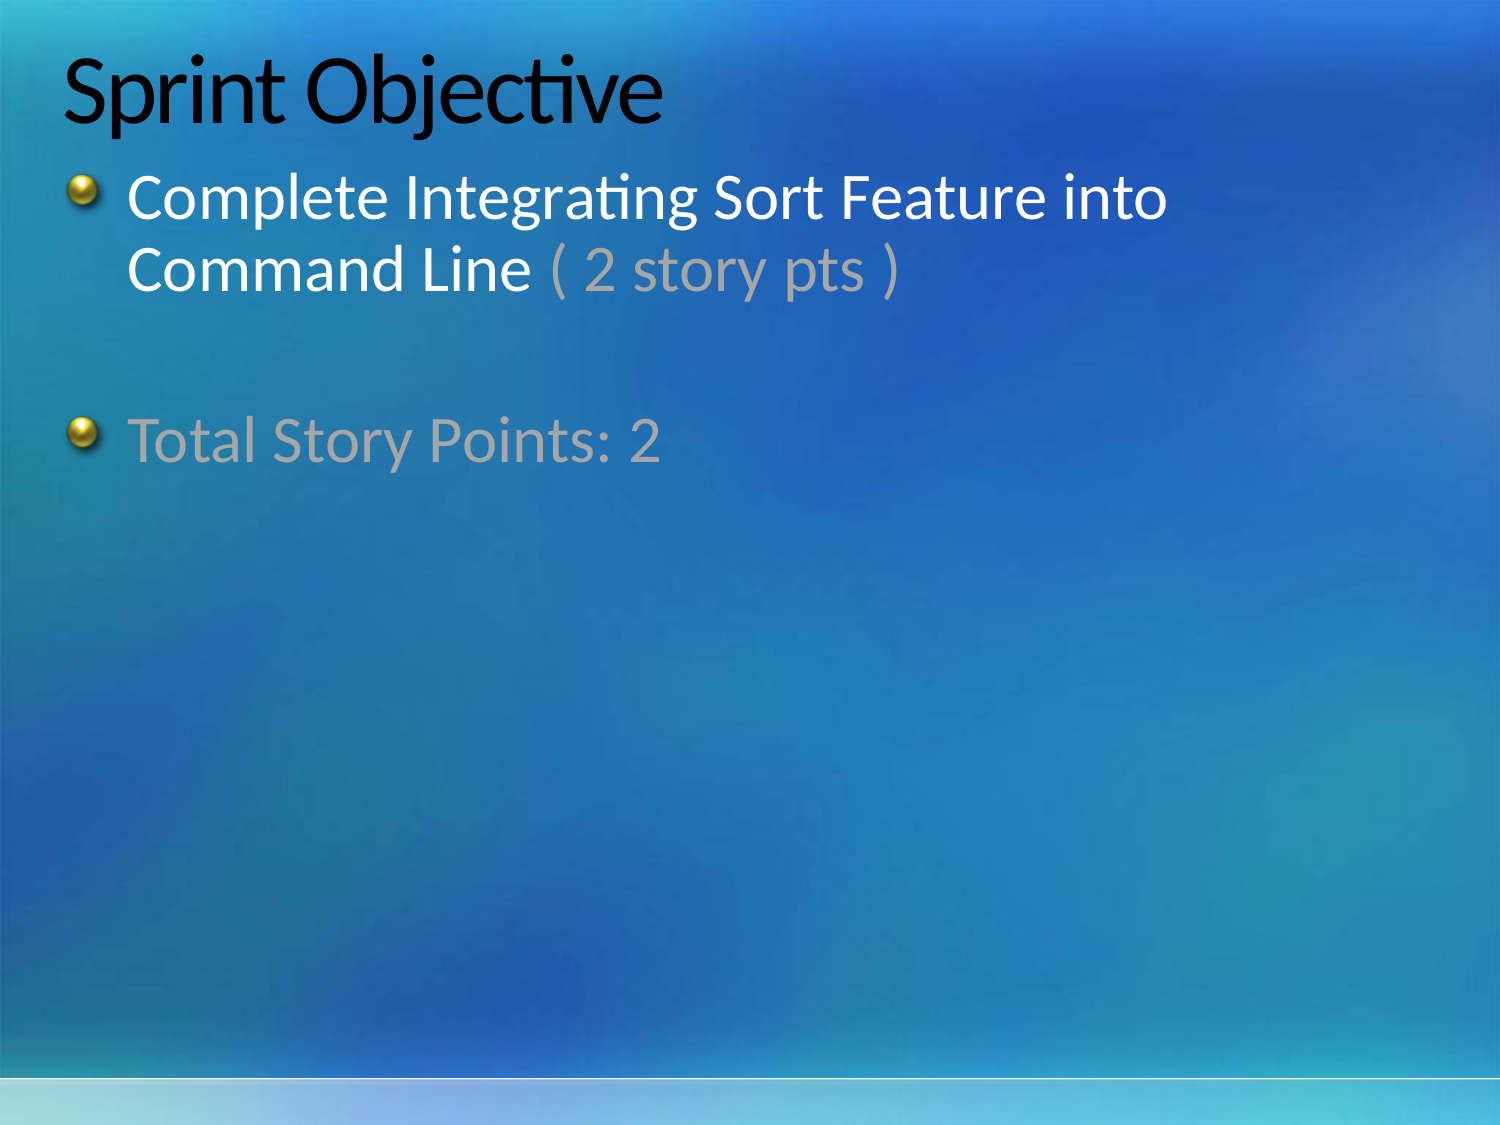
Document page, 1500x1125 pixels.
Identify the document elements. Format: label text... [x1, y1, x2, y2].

list Complete Integrating Sort Feature into Command Line ( 2 story pts ) Total Story Points: 2 [62, 162, 1438, 664]
picture [0, 0, 1500, 1125]
title Sprint Objective [62, 37, 1438, 147]
